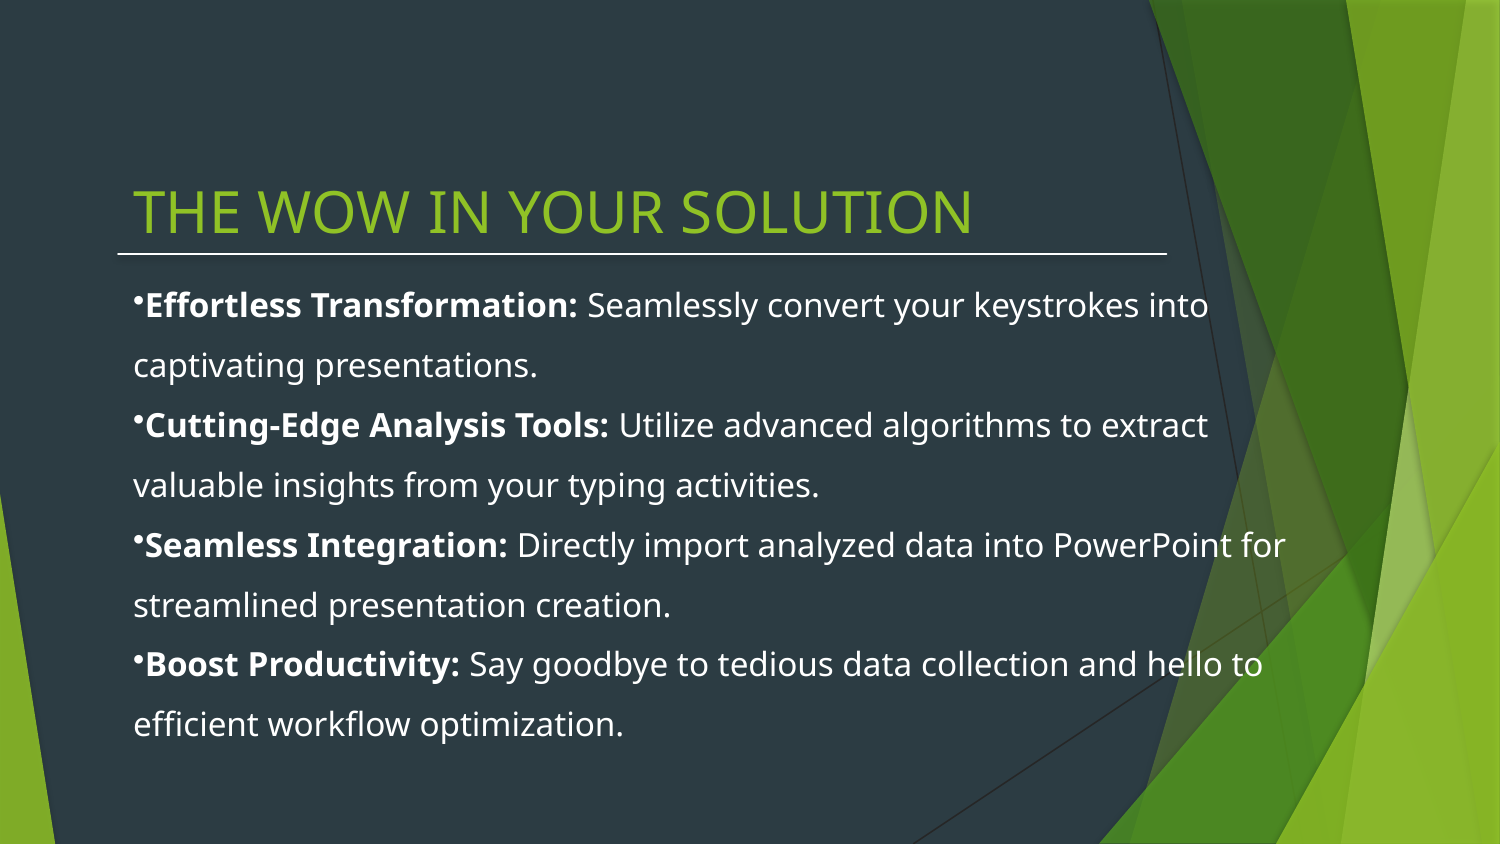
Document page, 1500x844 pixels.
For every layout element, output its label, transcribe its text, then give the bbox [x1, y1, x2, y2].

title THE WOW IN YOUR SOLUTION [118, 160, 1382, 254]
subtitle Effortless Transformation: Seamlessly convert your keystrokes into captivating presentations. Cutting-Edge Analysis Tools: Utilize advanced algorithms to extract valuable insights from your typing activities. Seamless Integration: Directly import analyzed data into PowerPoint for streamlined presentation creation. Boost Productivity: Say goodbye to tedious data collection and hello to efficient workflow optimization. [118, 251, 1320, 757]
